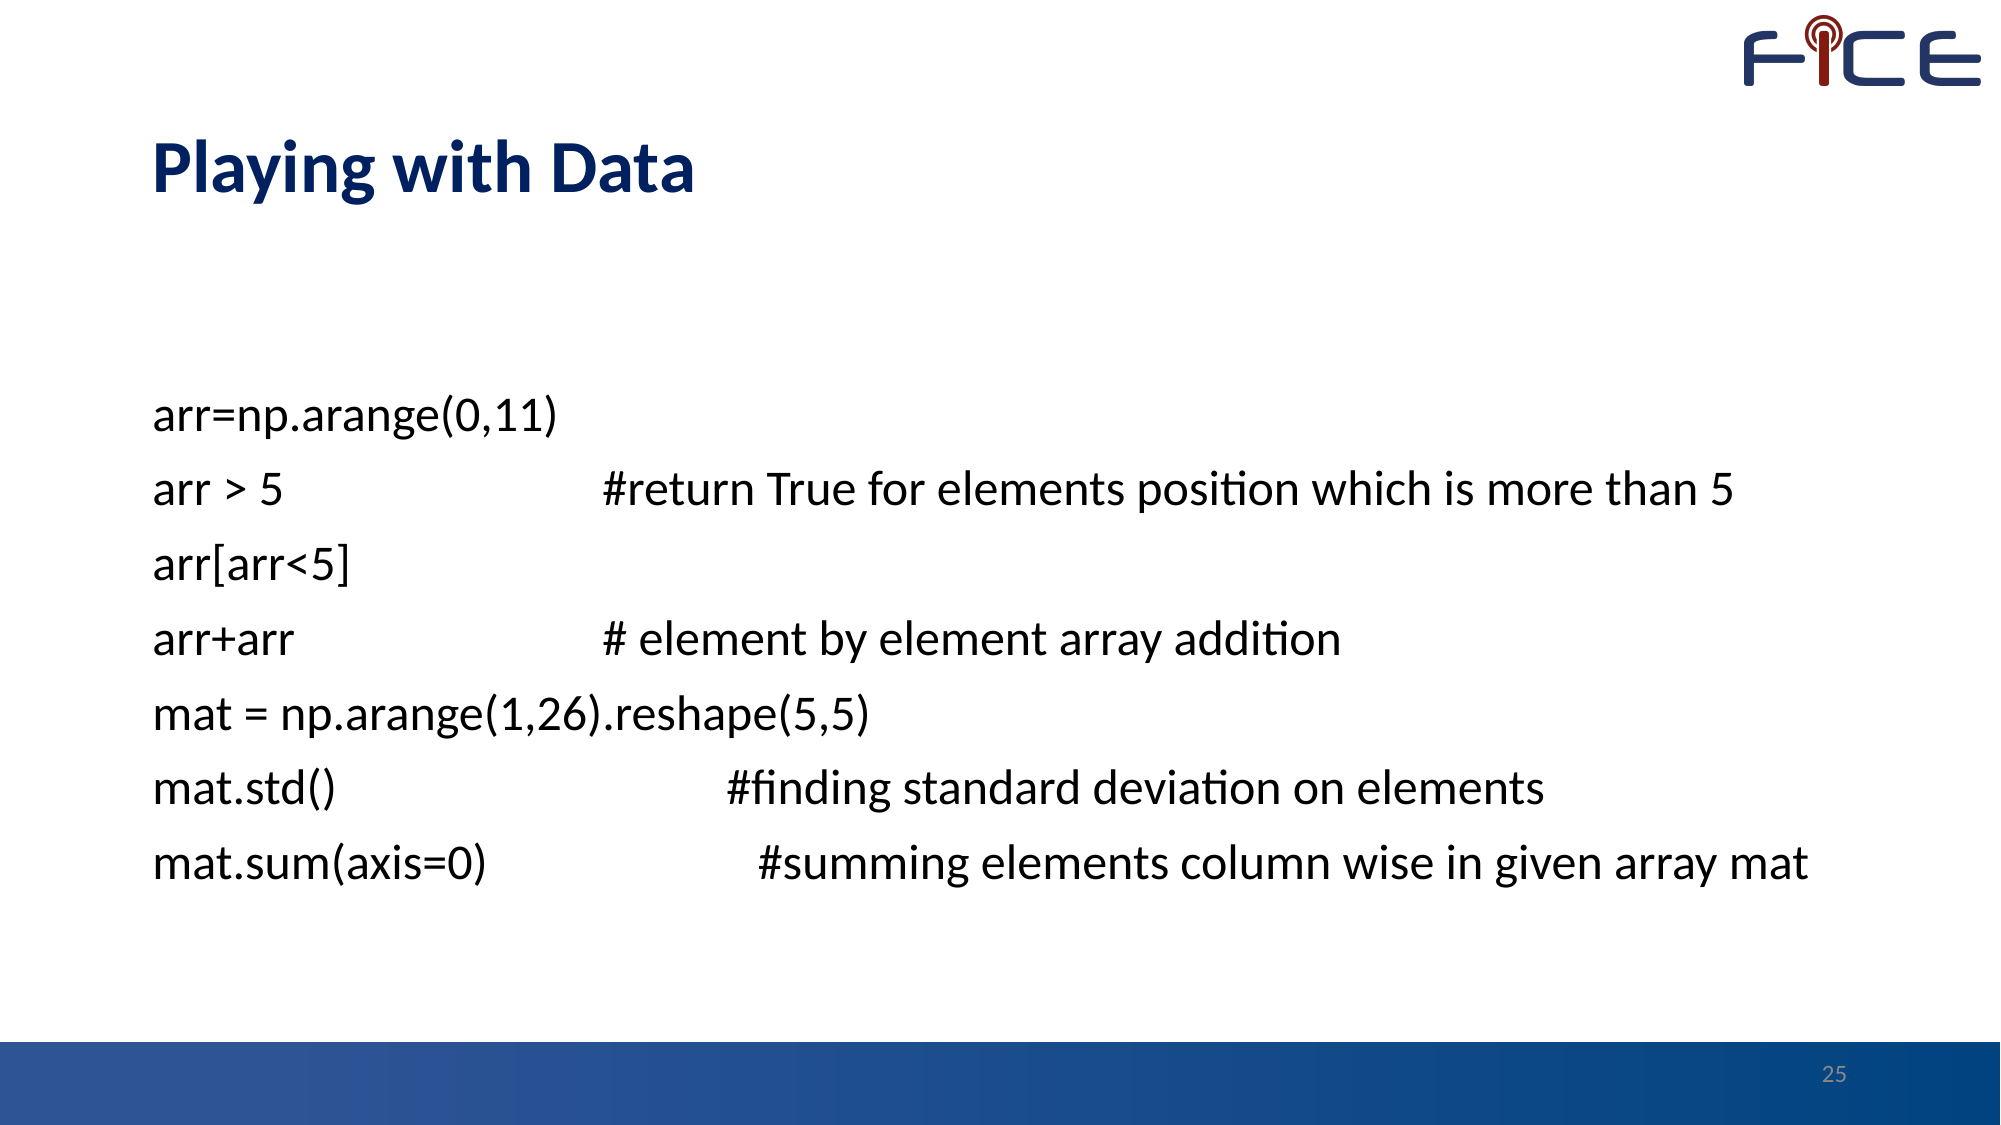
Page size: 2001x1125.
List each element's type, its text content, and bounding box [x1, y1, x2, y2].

list arr=np.arange(0,11) arr > 5 #return True for elements position which is more than 5 arr[arr<5] arr+arr # element by element array addition mat = np.arange(1,26).reshape(5,5) mat.std() #finding standard deviation on elements mat.sum(axis=0) #summing elements column wise in given array mat [137, 299, 1863, 1014]
title Playing with Data [137, 59, 1863, 278]
picture [1744, 15, 1981, 86]
slide_number 25 [1412, 1042, 1863, 1103]
